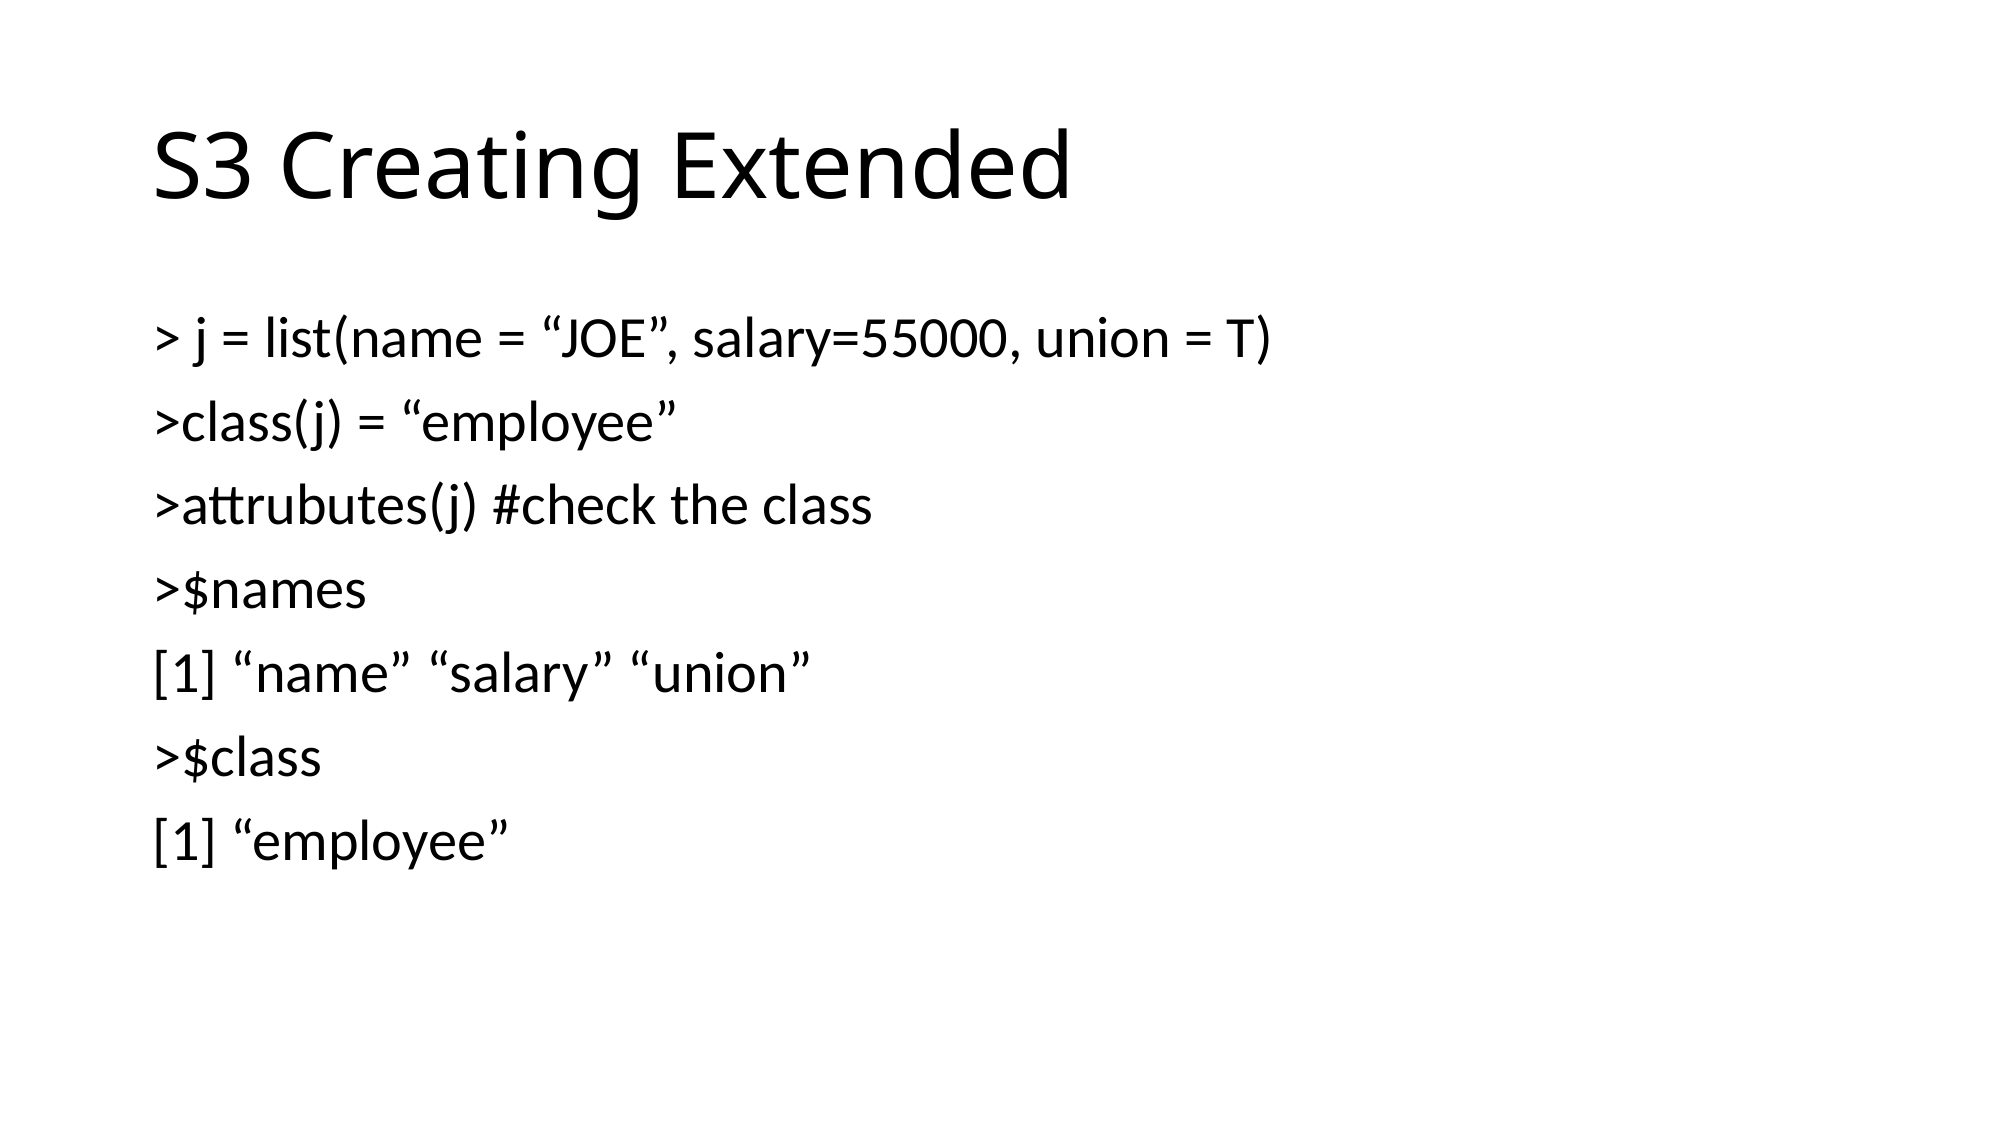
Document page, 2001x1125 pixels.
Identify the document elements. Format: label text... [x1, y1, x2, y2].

title S3 Creating Extended [137, 59, 1863, 278]
list > j = list(name = “JOE”, salary=55000, union = T) >class(j) = “employee” >attrubutes(j) #check the class >$names [1] “name” “salary” “union” >$class [1] “employee” [137, 299, 1863, 1014]
